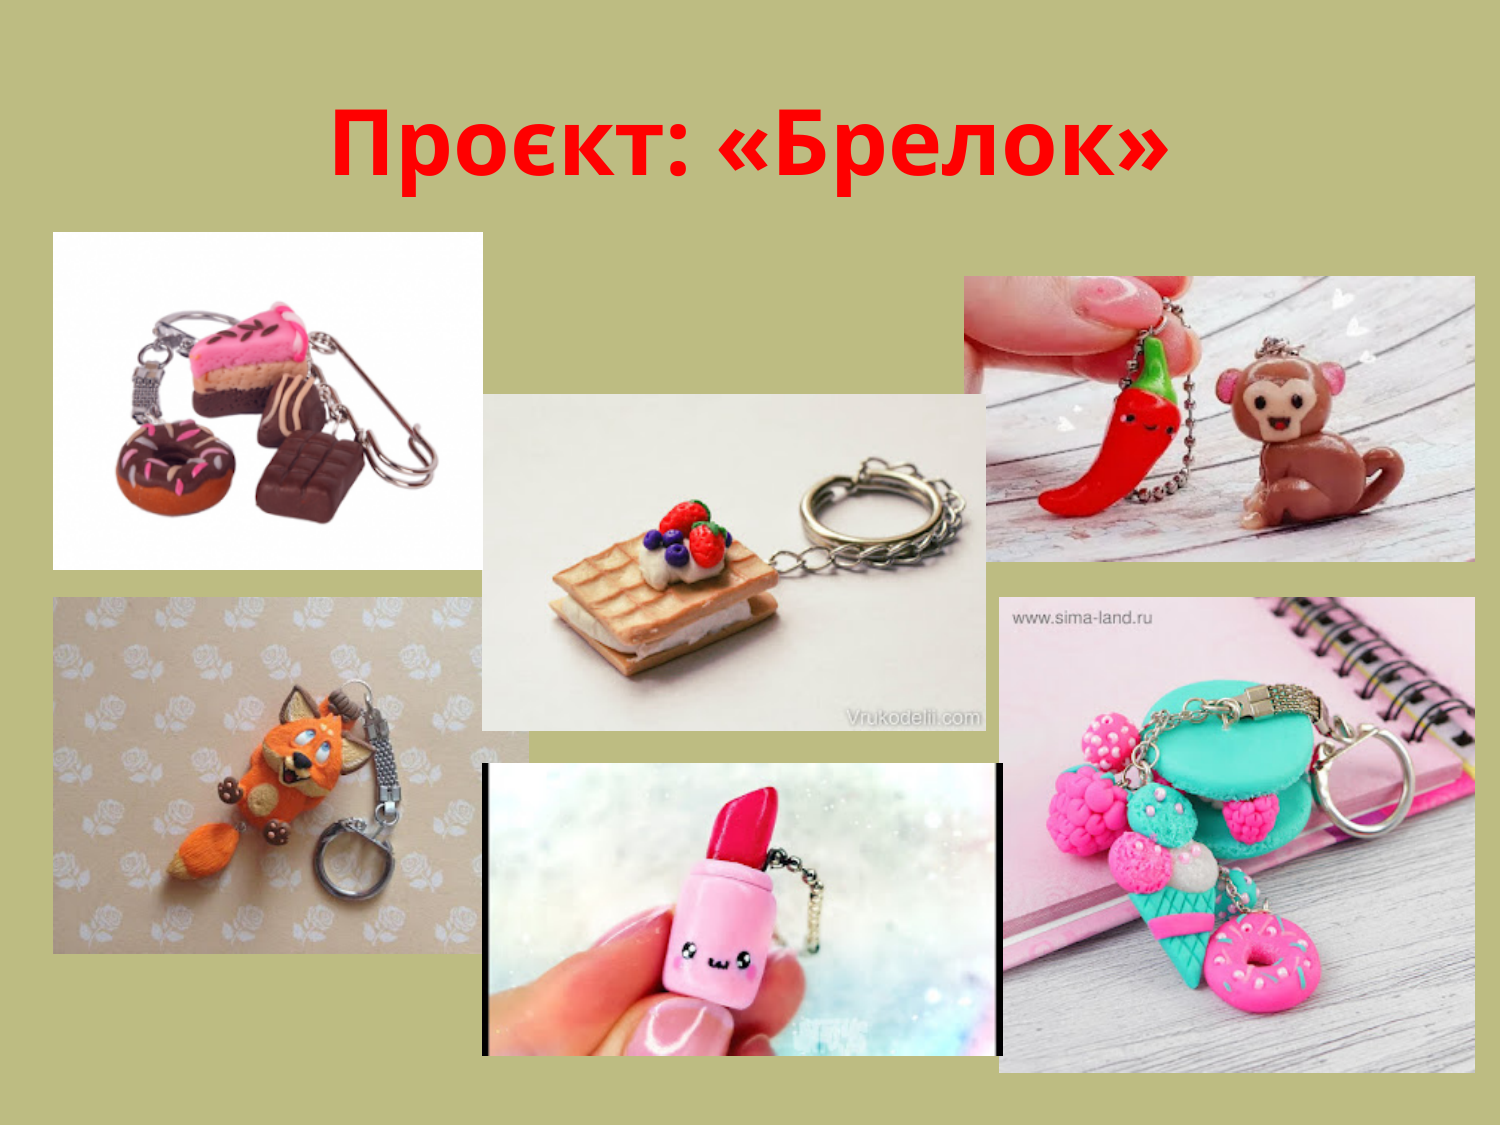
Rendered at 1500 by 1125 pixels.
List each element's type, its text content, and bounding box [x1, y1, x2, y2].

title Проєкт: «Брелок» [75, 45, 1425, 233]
picture [52, 232, 1476, 1073]
